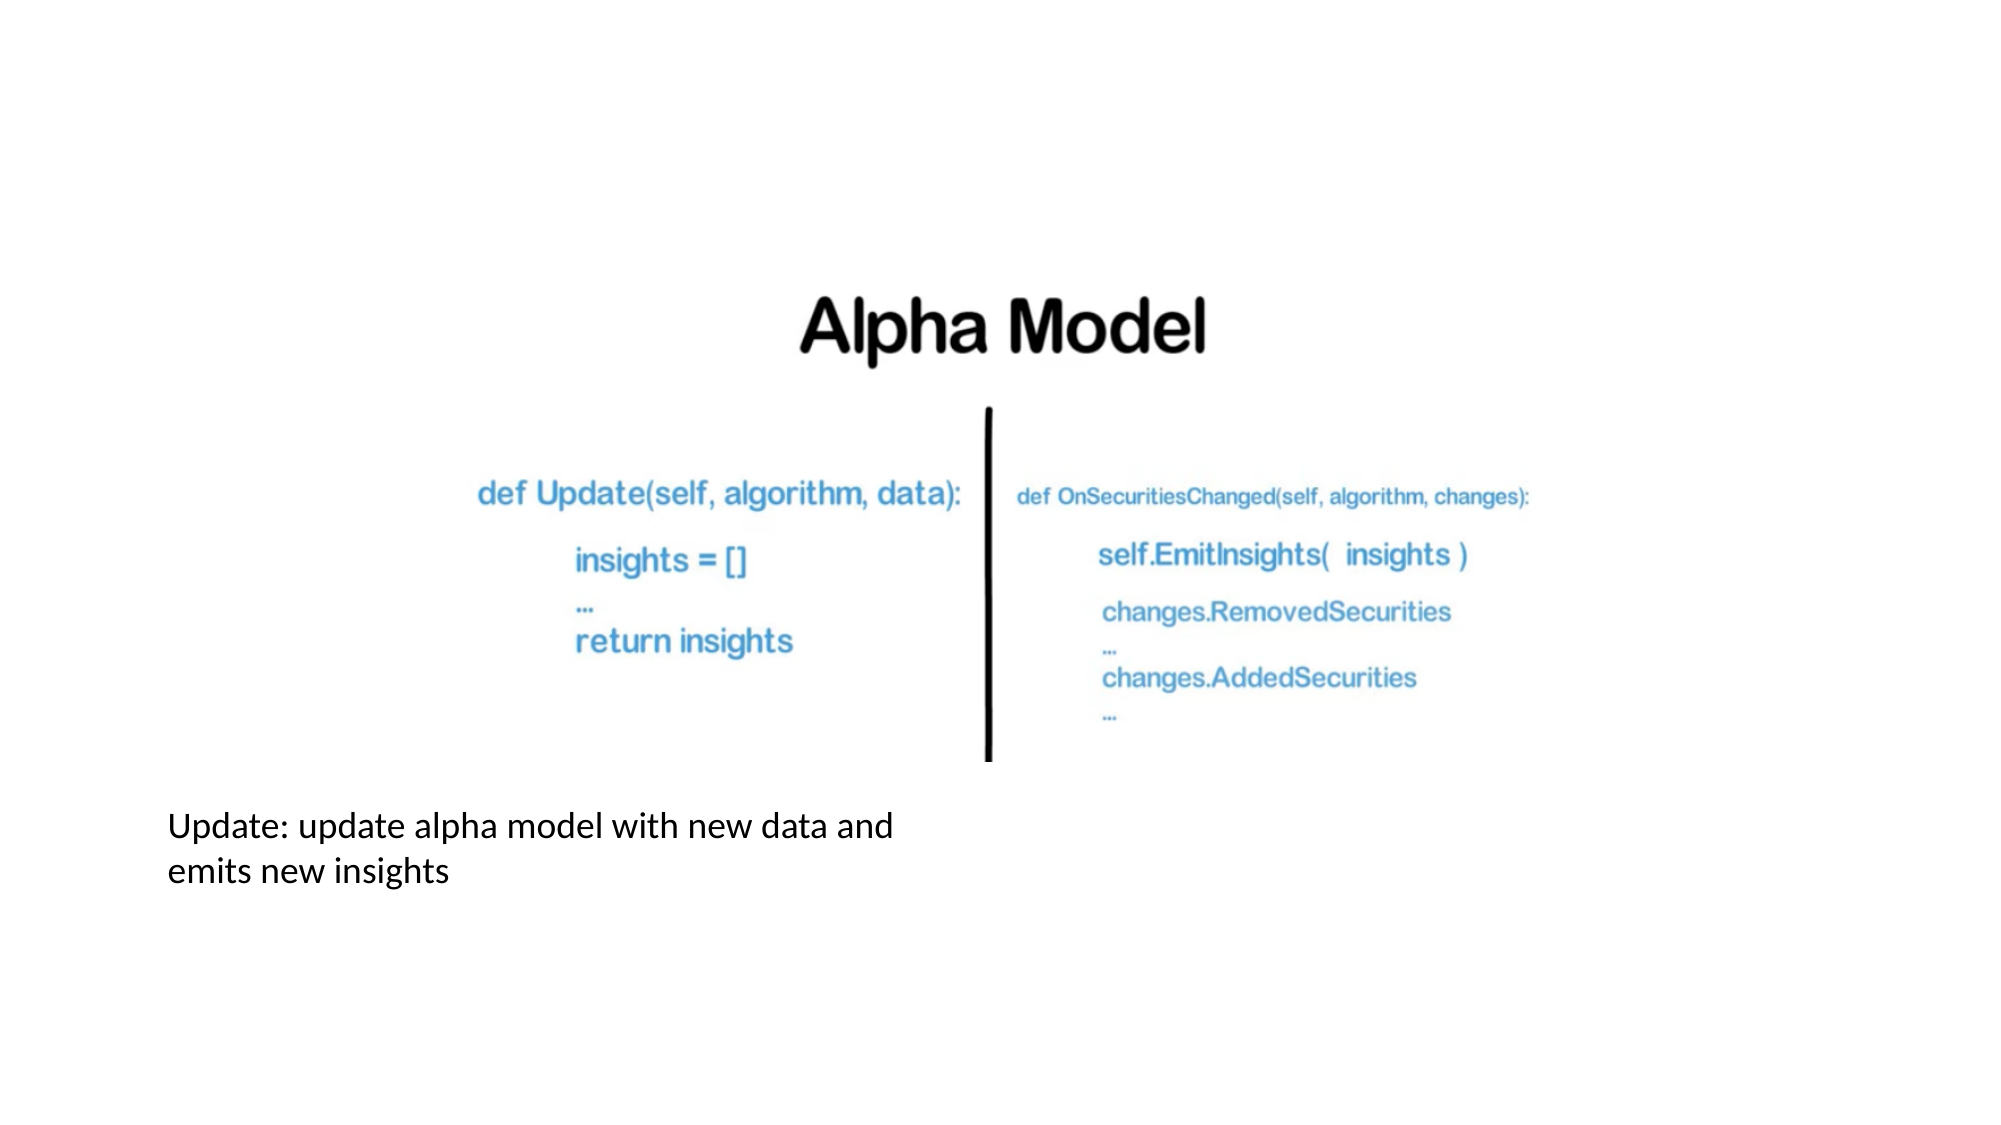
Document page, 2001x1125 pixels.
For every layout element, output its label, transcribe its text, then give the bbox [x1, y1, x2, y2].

text_box Update: update alpha model with new data and emits new insights [152, 793, 910, 899]
picture [454, 278, 1546, 762]
